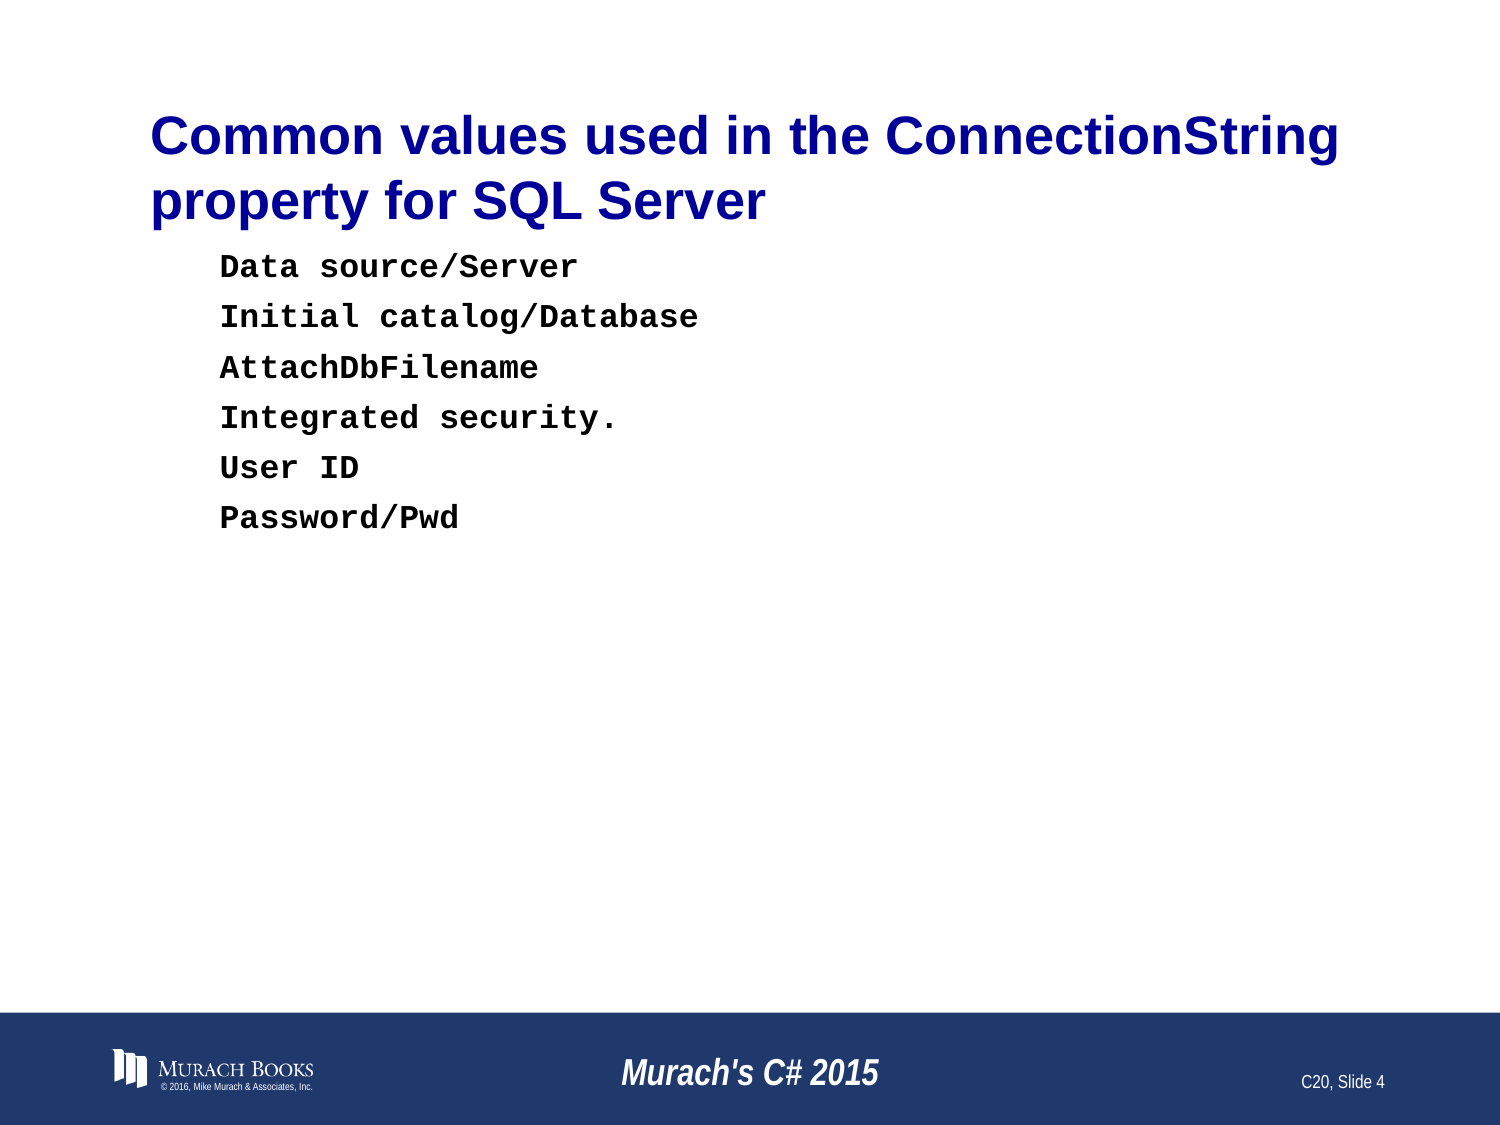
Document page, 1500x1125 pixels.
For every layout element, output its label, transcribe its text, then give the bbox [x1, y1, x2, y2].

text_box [162, 249, 1361, 552]
slide_number C20, Slide 4 [1087, 1025, 1400, 1100]
title Common values used in the ConnectionString property for SQL Server [150, 99, 1350, 232]
footer © 2016, Mike Murach & Associates, Inc. [12, 1025, 463, 1100]
slide_number Murach's C# 2015 [463, 1025, 1050, 1100]
